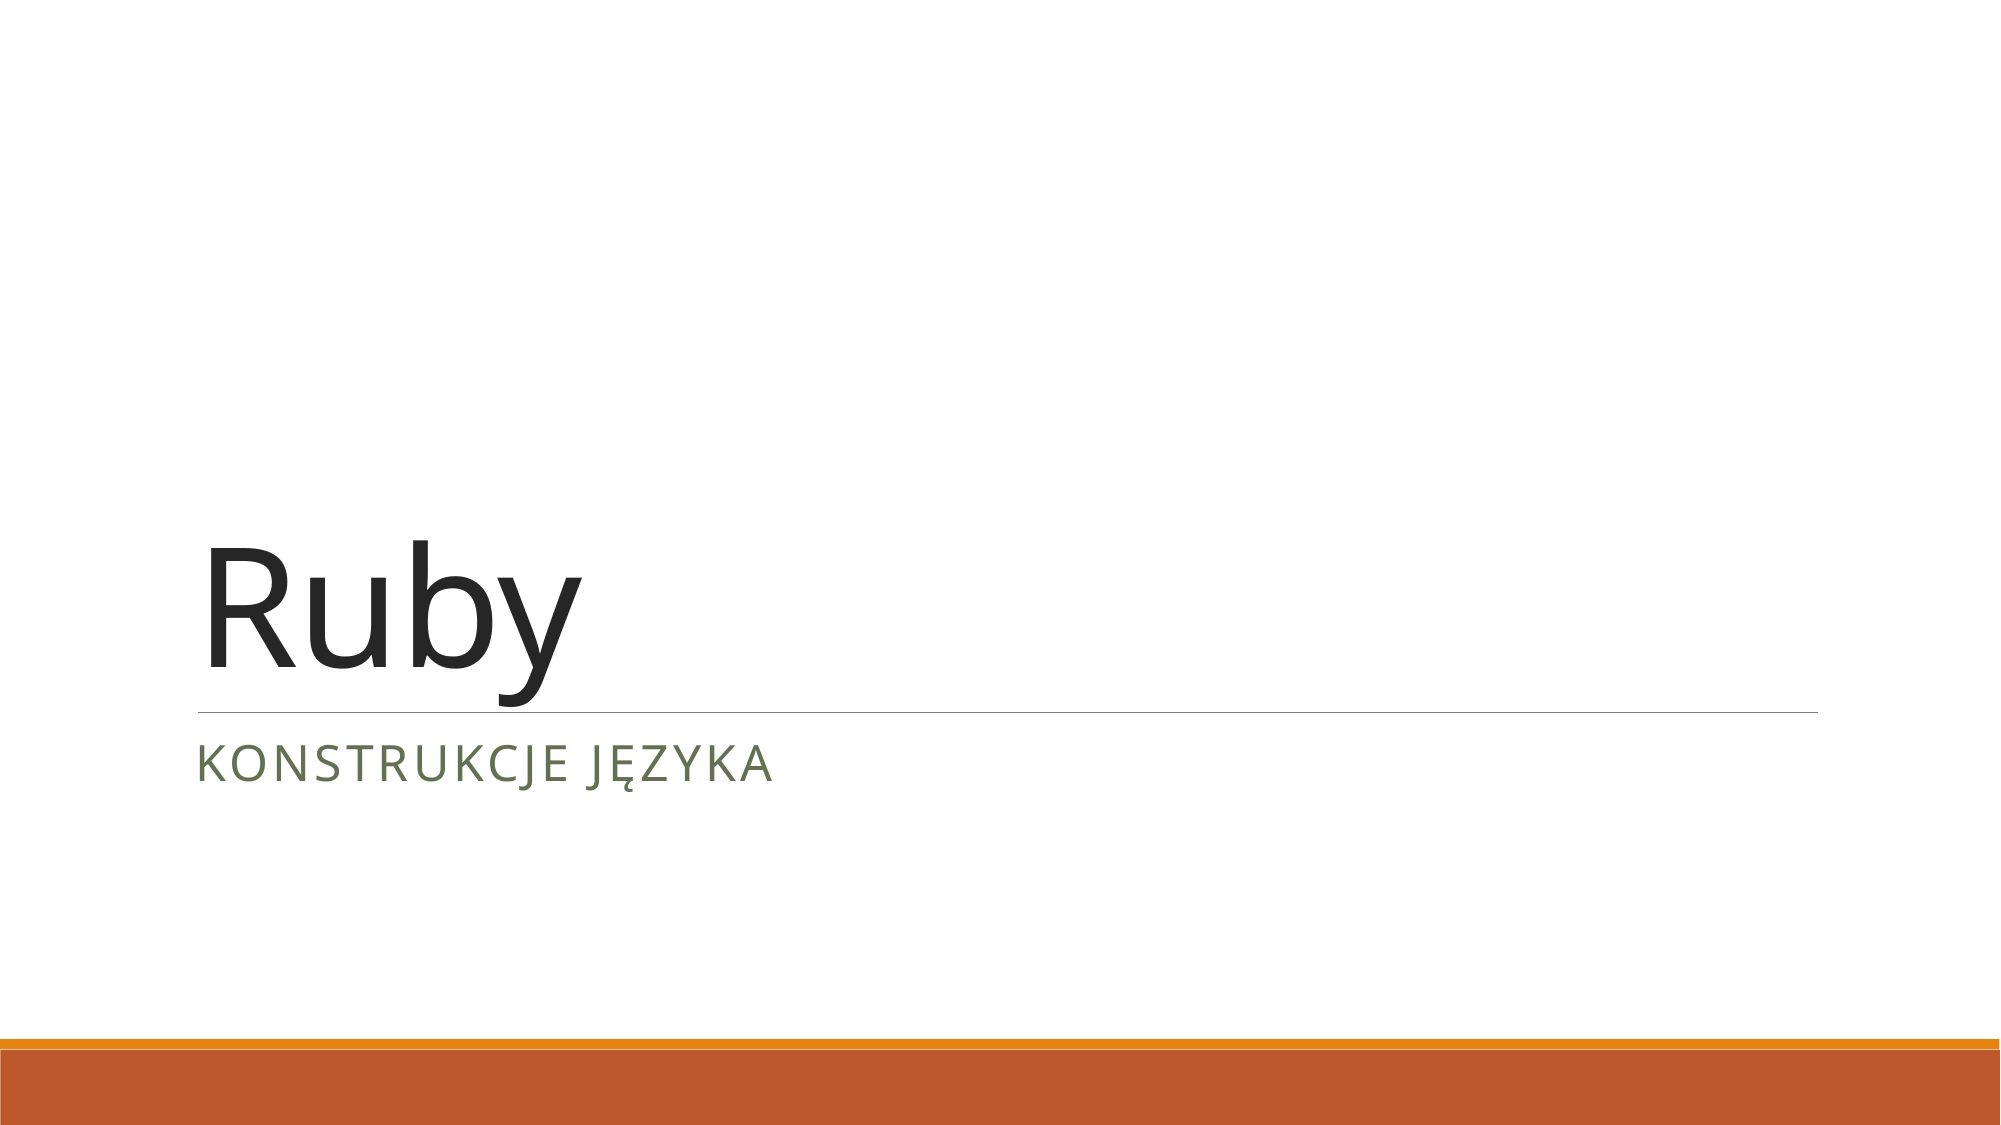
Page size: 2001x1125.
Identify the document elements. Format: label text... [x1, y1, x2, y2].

list Konstrukcje języka [180, 730, 1830, 918]
title Ruby [180, 124, 1830, 710]
